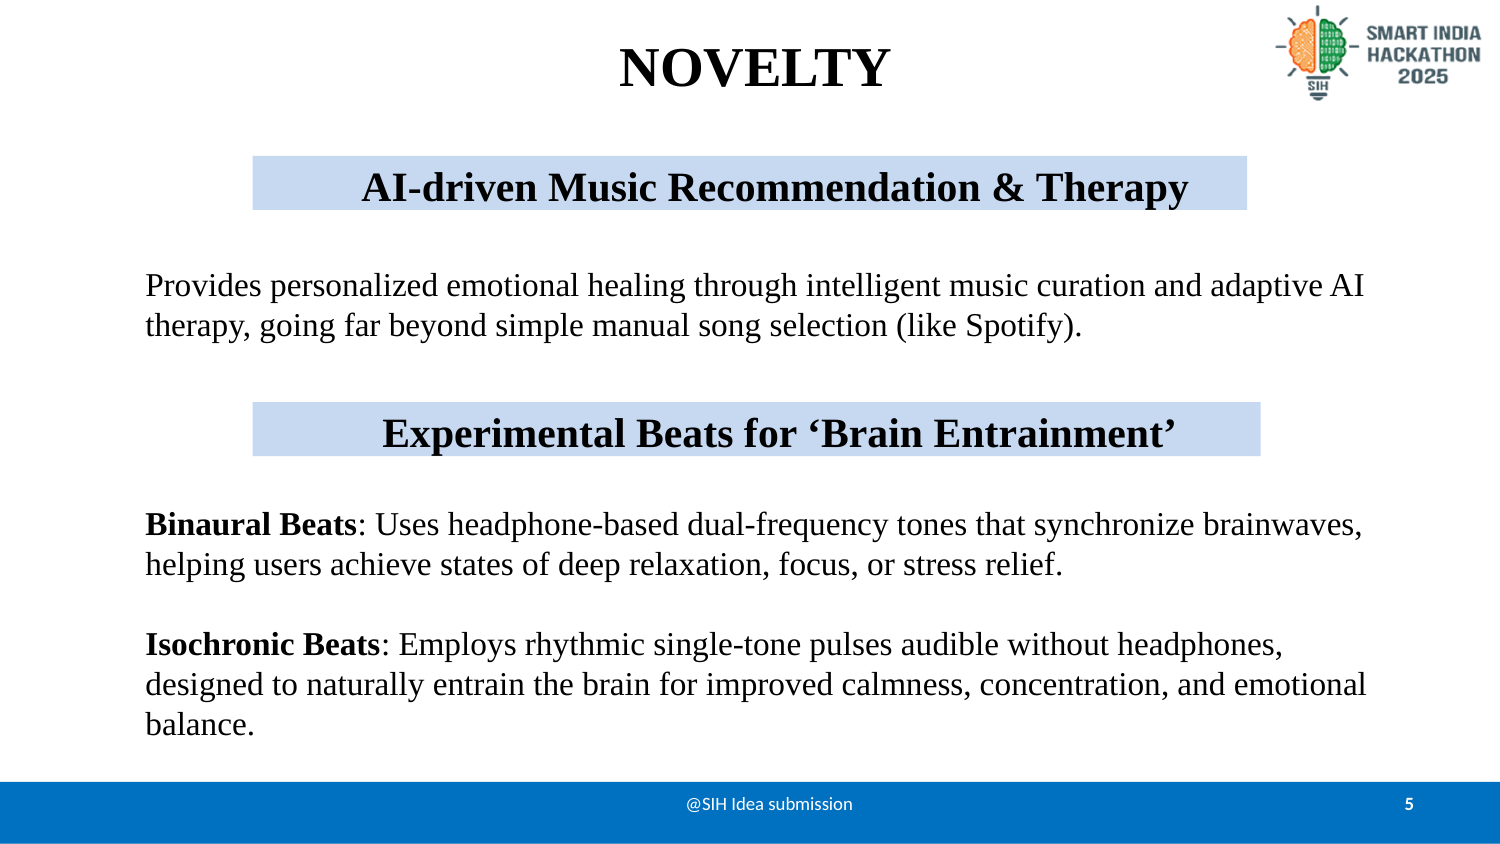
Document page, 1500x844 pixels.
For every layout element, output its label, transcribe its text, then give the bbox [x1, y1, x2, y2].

text_box Provides personalized emotional healing through intelligent music curation and adaptive AI therapy, going far beyond simple manual song selection (like Spotify). Binaural Beats: Uses headphone-based dual-frequency tones that synchronize brainwaves, helping users achieve states of deep relaxation, focus, or stress relief. Isochronic Beats: Employs rhythmic single-tone pulses audible without headphones, designed to naturally entrain the brain for improved calmness, concentration, and emotional balance. [130, 207, 1403, 754]
title NOVELTY [299, 4, 1212, 155]
text_box Experimental Beats for ‘Brain Entrainment’ [252, 402, 1261, 457]
text_box AI-driven Music Recommendation & Therapy [252, 155, 1248, 207]
text_box 5 [1402, 790, 1416, 815]
text_box @SIH Idea submission [683, 790, 855, 815]
picture [1273, 0, 1483, 107]
